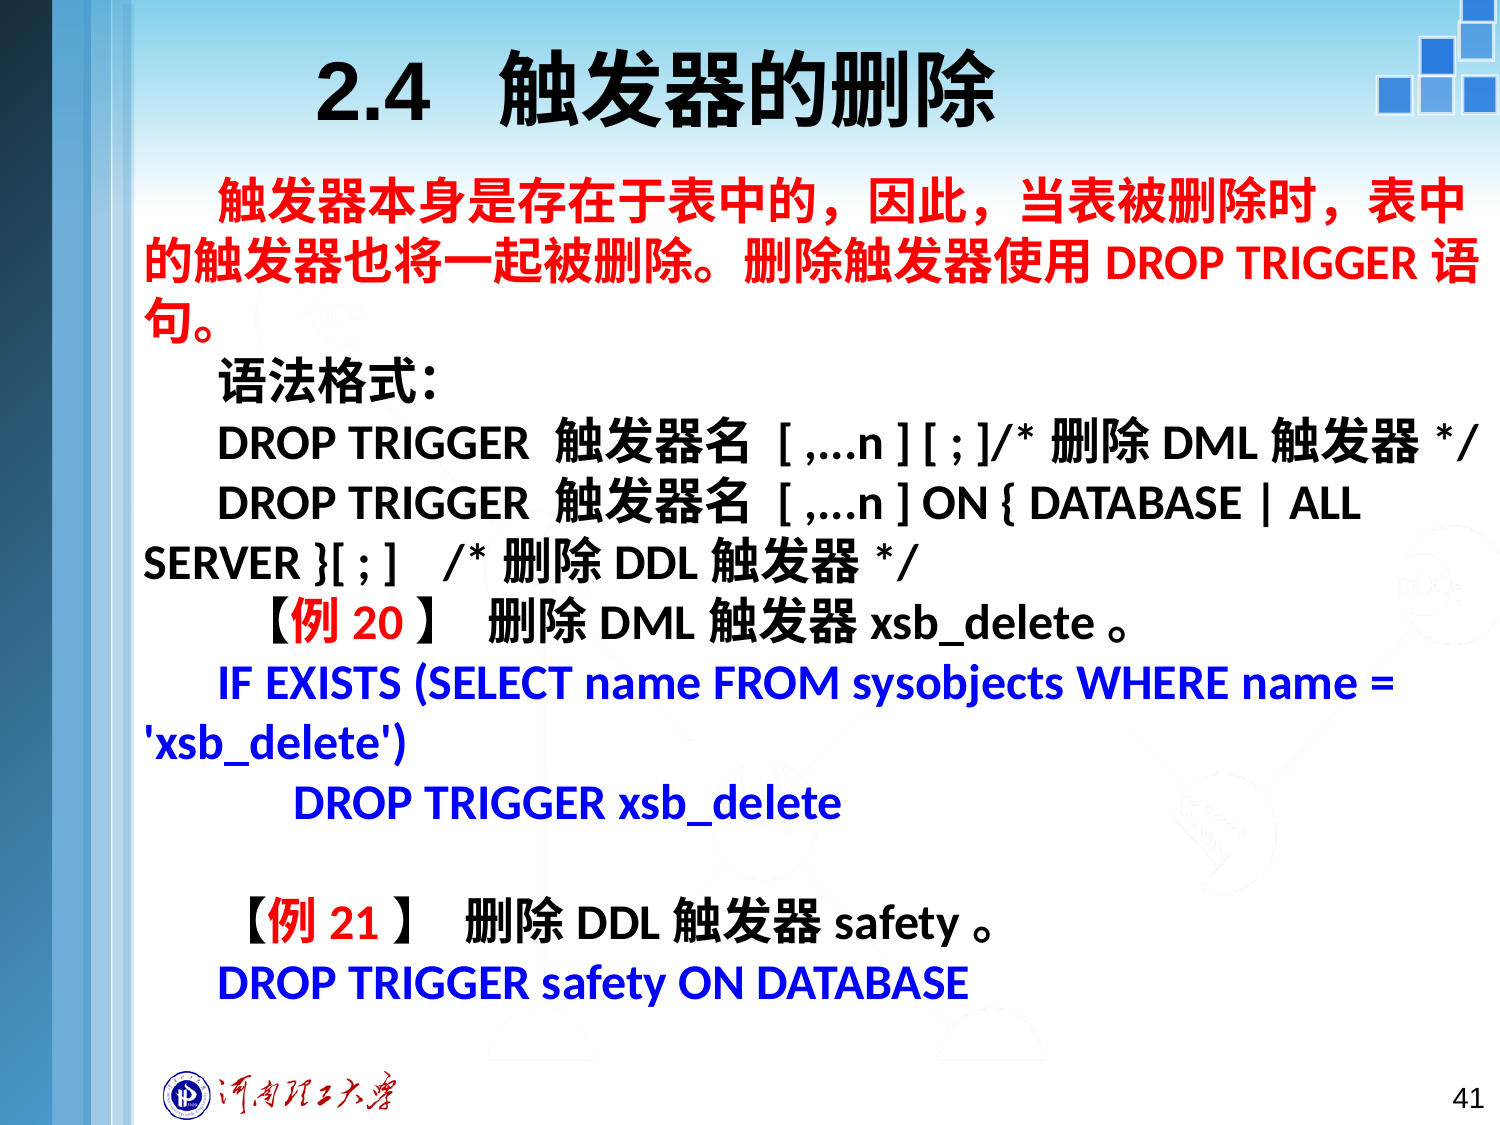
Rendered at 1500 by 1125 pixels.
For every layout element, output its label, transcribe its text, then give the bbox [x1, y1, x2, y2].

title 2.4 触发器的删除 [299, 24, 1301, 151]
picture [150, 1078, 413, 1125]
text_box 触发器本身是存在于表中的，因此，当表被删除时，表中的触发器也将一起被删除。删除触发器使用DROP TRIGGER语句。 语法格式： DROP TRIGGER 触发器名 [ ,...n ] [ ; ]/*删除DML触发器*/ DROP TRIGGER 触发器名 [ ,...n ] ON { DATABASE | ALL SERVER }[ ; ] /*删除DDL触发器*/ 【例20】 删除DML触发器xsb_delete。 IF EXISTS (SELECT name FROM sysobjects WHERE name = 'xsb_delete') DROP TRIGGER xsb_delete 【例21】 删除DDL触发器safety。 DROP TRIGGER safety ON DATABASE [128, 162, 1500, 1078]
